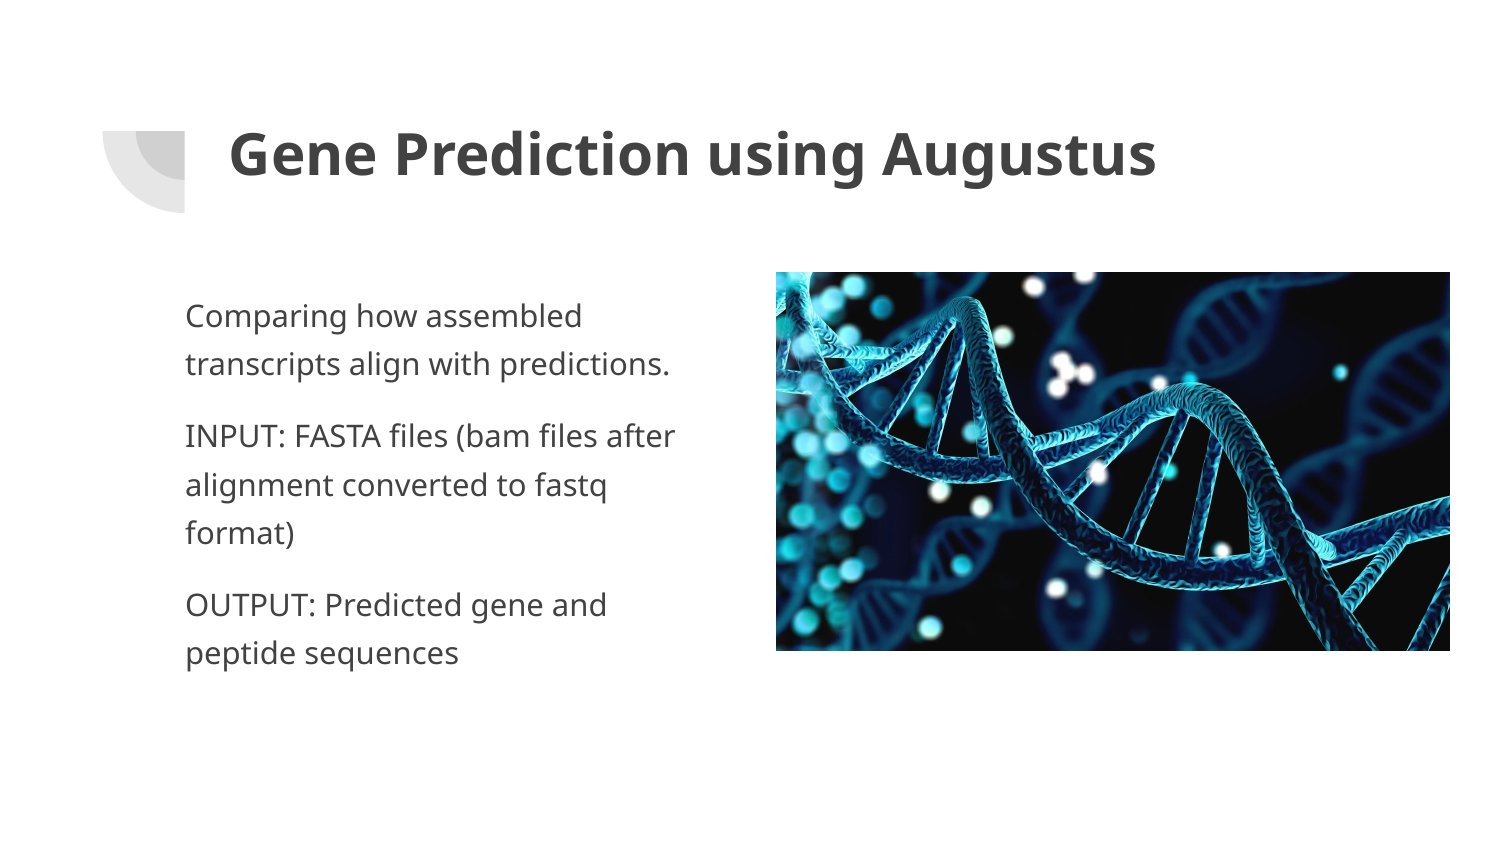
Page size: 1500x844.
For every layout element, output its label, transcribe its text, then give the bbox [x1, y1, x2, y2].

picture [776, 272, 1451, 651]
list Comparing how assembled transcripts align with predictions. INPUT: FASTA files (bam files after alignment converted to fastq format) OUTPUT: Predicted gene and peptide sequences [170, 272, 733, 690]
title Gene Prediction using Augustus [213, 98, 1368, 263]
